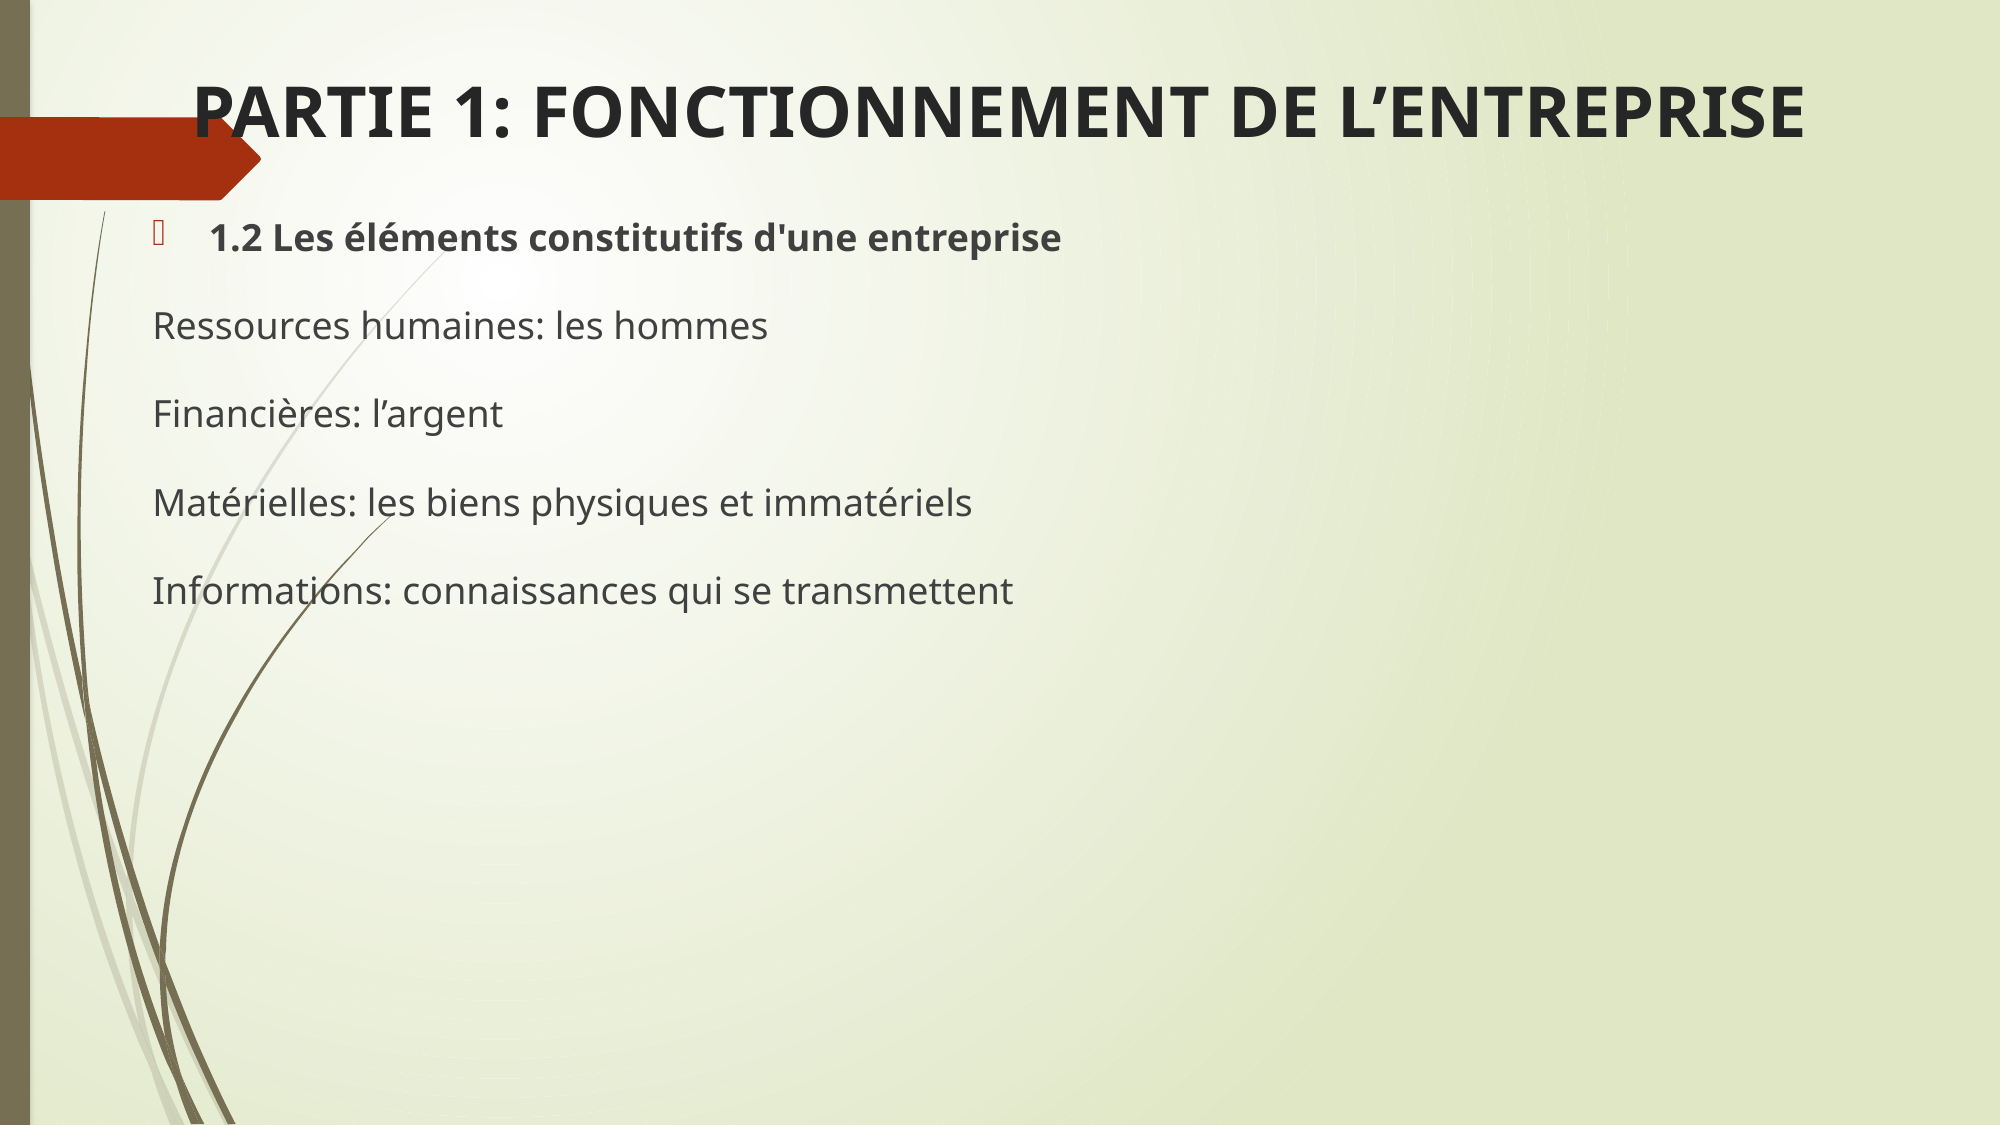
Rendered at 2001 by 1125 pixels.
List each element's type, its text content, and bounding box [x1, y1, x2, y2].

list 1.2 Les éléments constitutifs d'une entreprise Ressources humaines: les hommes Financières: l’argent Matérielles: les biens physiques et immatériels Informations: connaissances qui se transmettent [137, 206, 1863, 1014]
title PARTIE 1: FONCTIONNEMENT DE L’ENTREPRISE [137, 59, 1863, 181]
